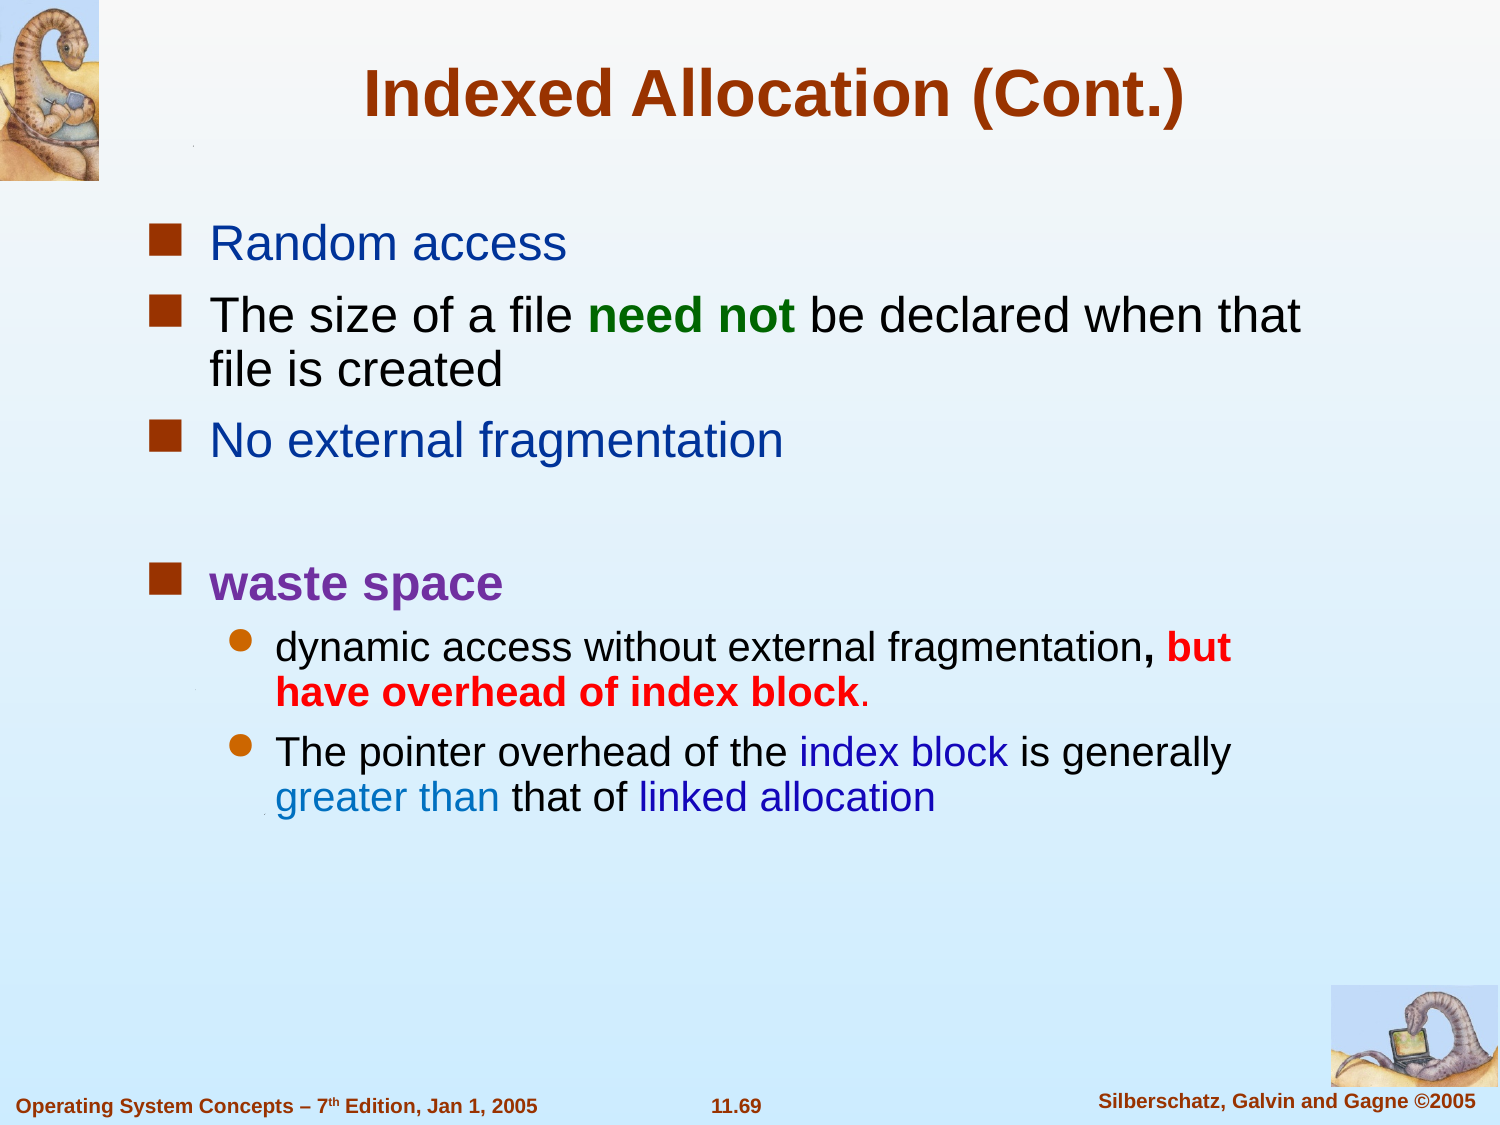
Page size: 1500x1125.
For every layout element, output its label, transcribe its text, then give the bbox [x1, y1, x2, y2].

picture [0, 0, 99, 181]
picture [1331, 985, 1498, 1087]
list Random access The size of a file need not be declared when that file is created No external fragmentation waste space dynamic access without external fragmentation, but have overhead of index block. The pointer overhead of the index block is generally greater than that of linked allocation [138, 209, 1352, 852]
title Indexed Allocation (Cont.) [112, 37, 1438, 138]
